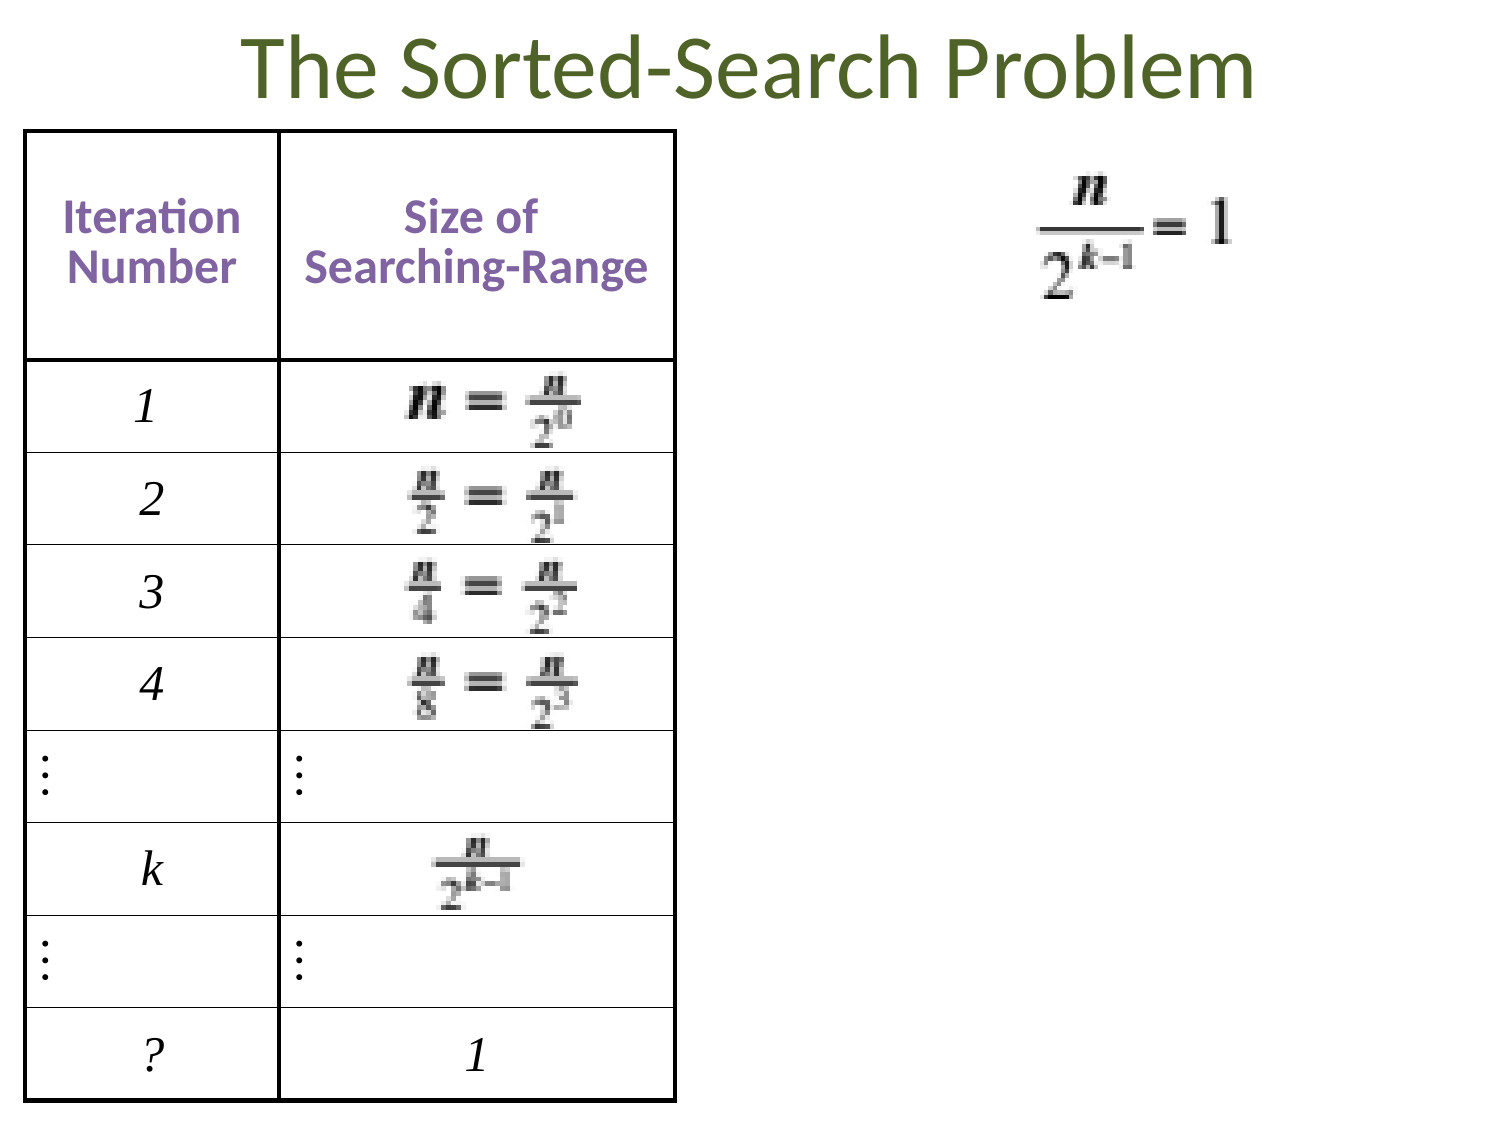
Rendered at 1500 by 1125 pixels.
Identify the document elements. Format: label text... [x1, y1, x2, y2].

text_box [1028, 137, 1237, 304]
table_cell … [281, 731, 673, 822]
table_header Iteration Number [27, 133, 277, 358]
table_cell [281, 638, 392, 730]
table_cell … [27, 731, 277, 822]
table_cell 3 [27, 545, 277, 637]
table_header Size of Searching-Range [281, 133, 673, 358]
table_cell … [281, 916, 673, 1007]
table_cell [281, 453, 392, 544]
title The Sorted-Search Problem [75, 0, 1425, 156]
table_cell 1 [281, 1008, 673, 1098]
table_cell 2 [27, 453, 277, 544]
table_cell 4 [27, 638, 277, 730]
table_cell [592, 545, 673, 637]
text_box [397, 462, 585, 532]
table_cell ? [27, 1008, 277, 1098]
table_cell k [27, 823, 277, 915]
table_cell [589, 453, 673, 544]
table_cell [281, 823, 416, 915]
table_cell [281, 362, 389, 452]
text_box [421, 810, 531, 917]
table_cell 1 [27, 362, 277, 452]
table_cell [592, 362, 673, 452]
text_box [397, 628, 585, 735]
table_cell … [27, 916, 277, 1007]
table_cell [589, 638, 673, 730]
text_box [394, 533, 587, 630]
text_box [394, 347, 587, 455]
table_cell [535, 823, 673, 915]
table_cell [281, 545, 389, 637]
